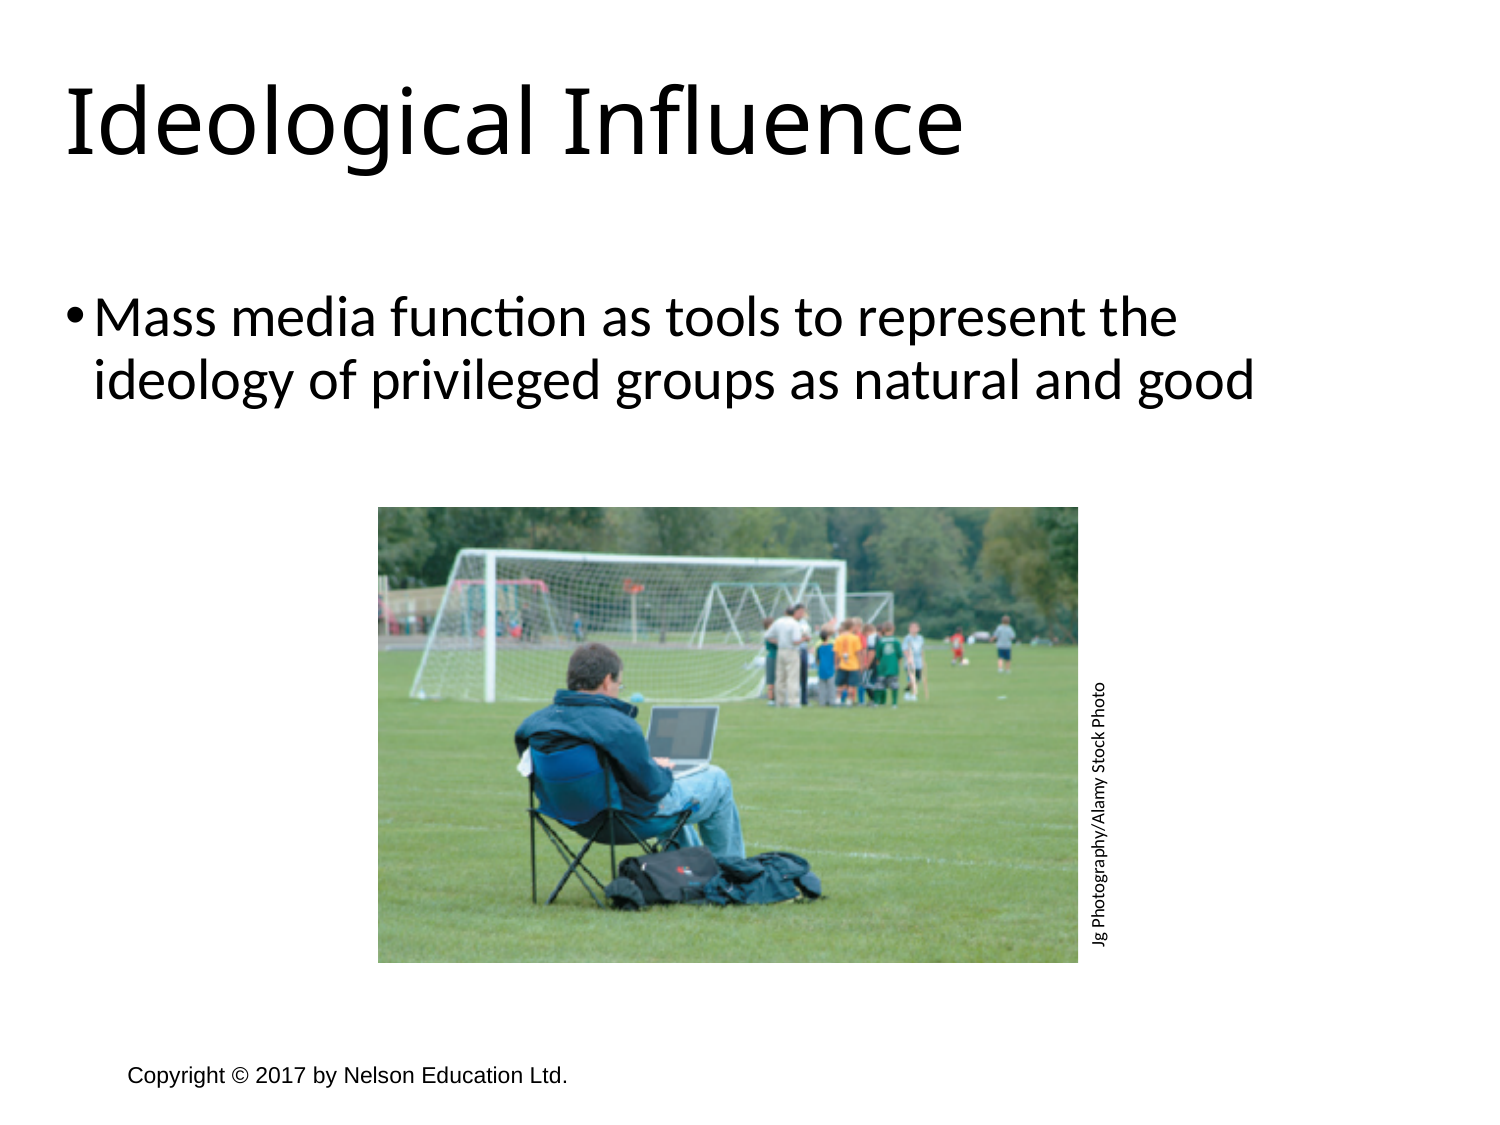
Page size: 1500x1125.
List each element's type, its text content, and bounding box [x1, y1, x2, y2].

text_box Jg Photography/Alamy Stock Photo [1078, 462, 1116, 963]
text_box Ideological Influence [50, 67, 1424, 197]
picture [377, 507, 1079, 963]
list Mass media function as tools to represent the ideology of privileged groups as natural and good [50, 278, 1273, 445]
